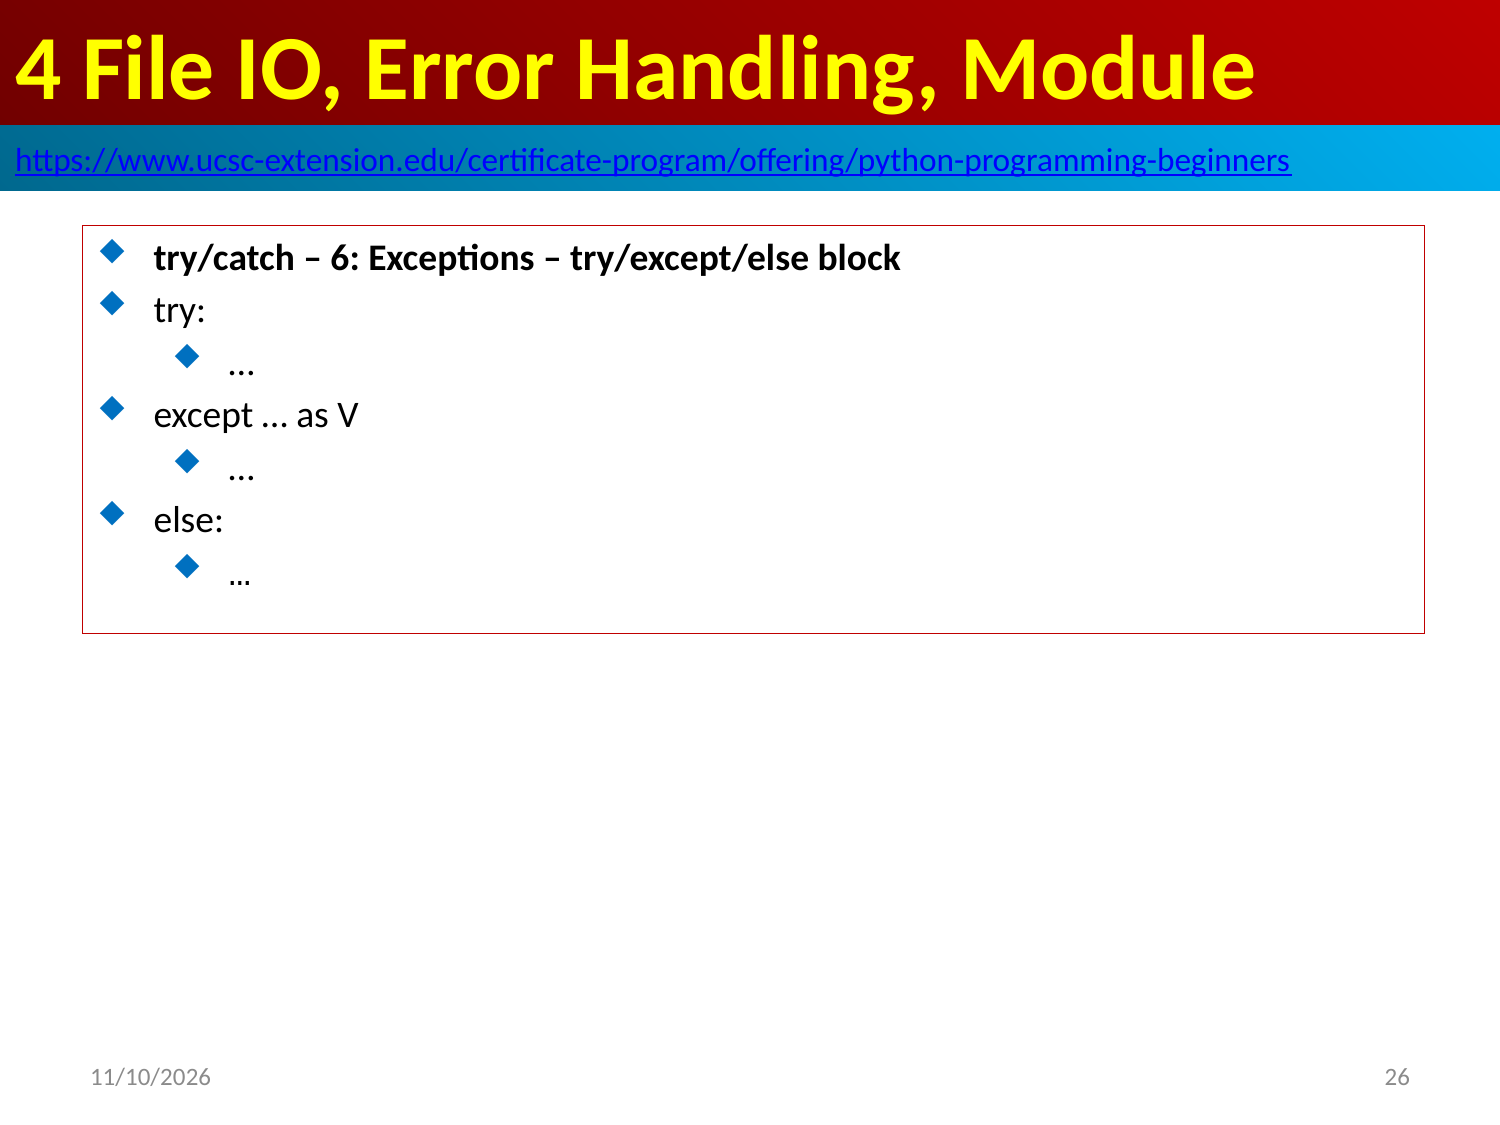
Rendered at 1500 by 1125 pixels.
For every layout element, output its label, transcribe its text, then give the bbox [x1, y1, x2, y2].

text_box https://www.ucsc-extension.edu/certificate-program/offering/python-programming-beginners [0, 125, 1500, 191]
title 4 File IO, Error Handling, Module [0, 0, 1500, 125]
slide_number 26 [1074, 1042, 1425, 1109]
subtitle try/catch – 6: Exceptions – try/except/else block try: … except … as V … else: … [82, 225, 1425, 634]
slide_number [75, 1042, 425, 1109]
